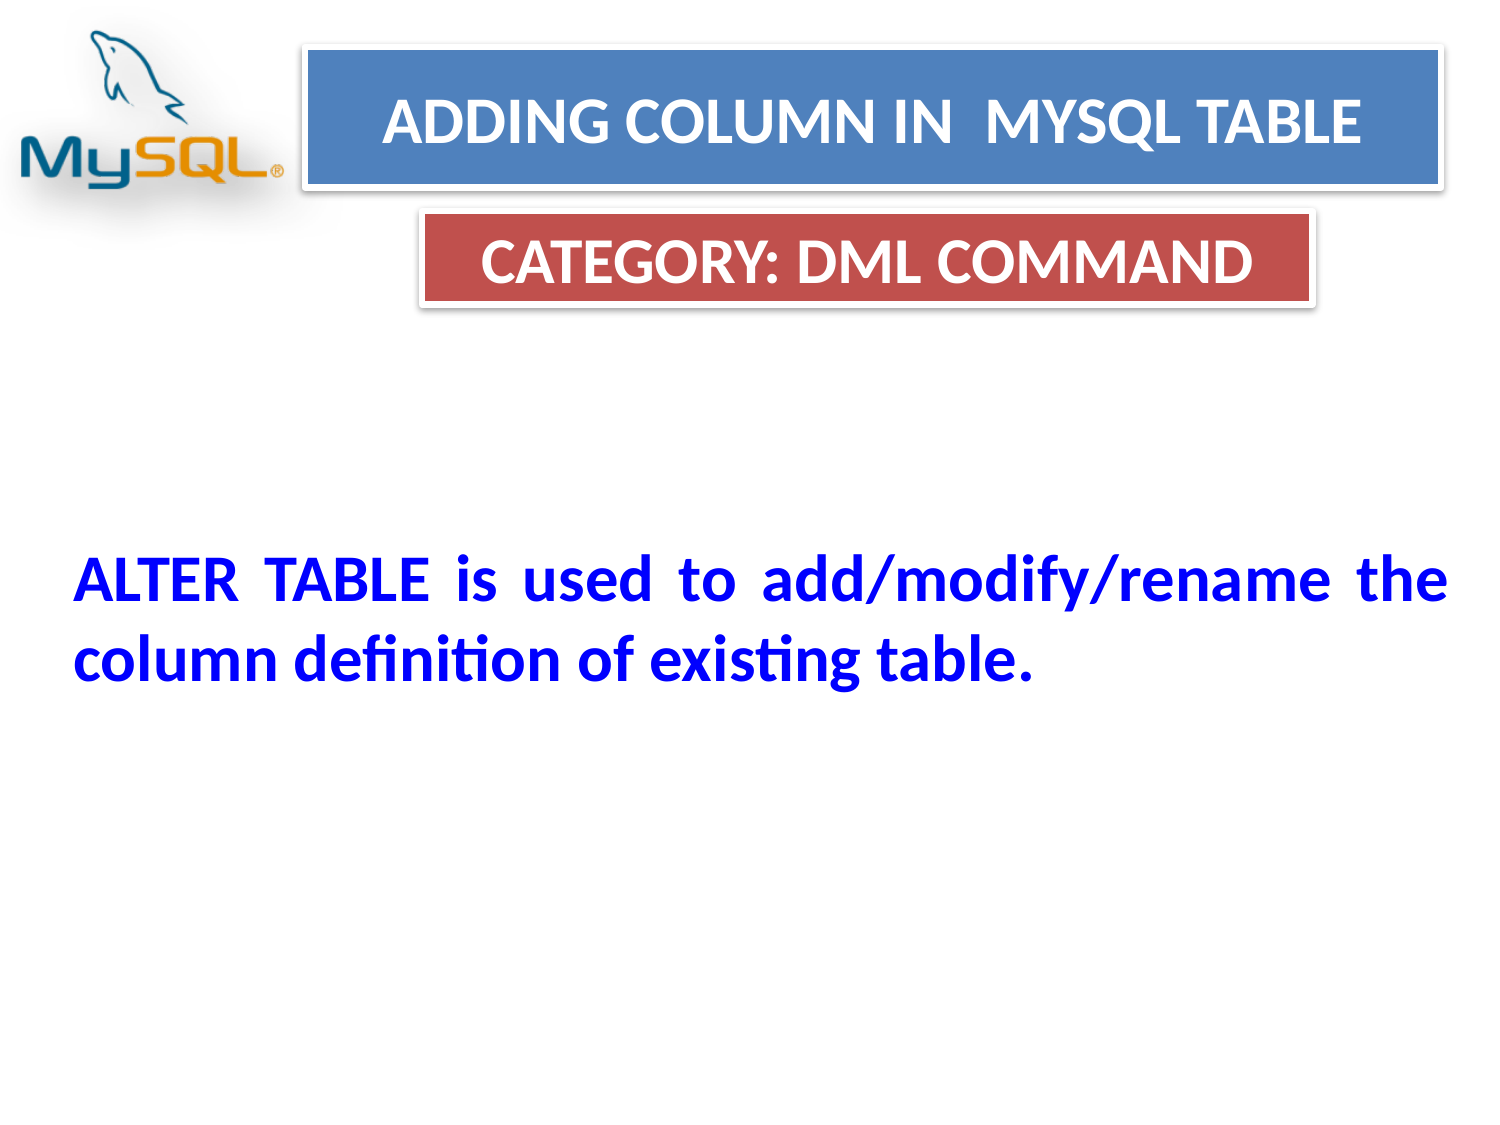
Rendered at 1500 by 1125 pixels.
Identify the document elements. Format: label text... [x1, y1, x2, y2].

text_box CATEGORY: DML COMMAND [419, 208, 1316, 308]
text_box ADDING COLUMN IN MYSQL TABLE [302, 44, 1444, 191]
picture [11, 23, 294, 198]
text_box ALTER TABLE is used to add/modify/rename the column definition of existing table. [58, 527, 1465, 782]
